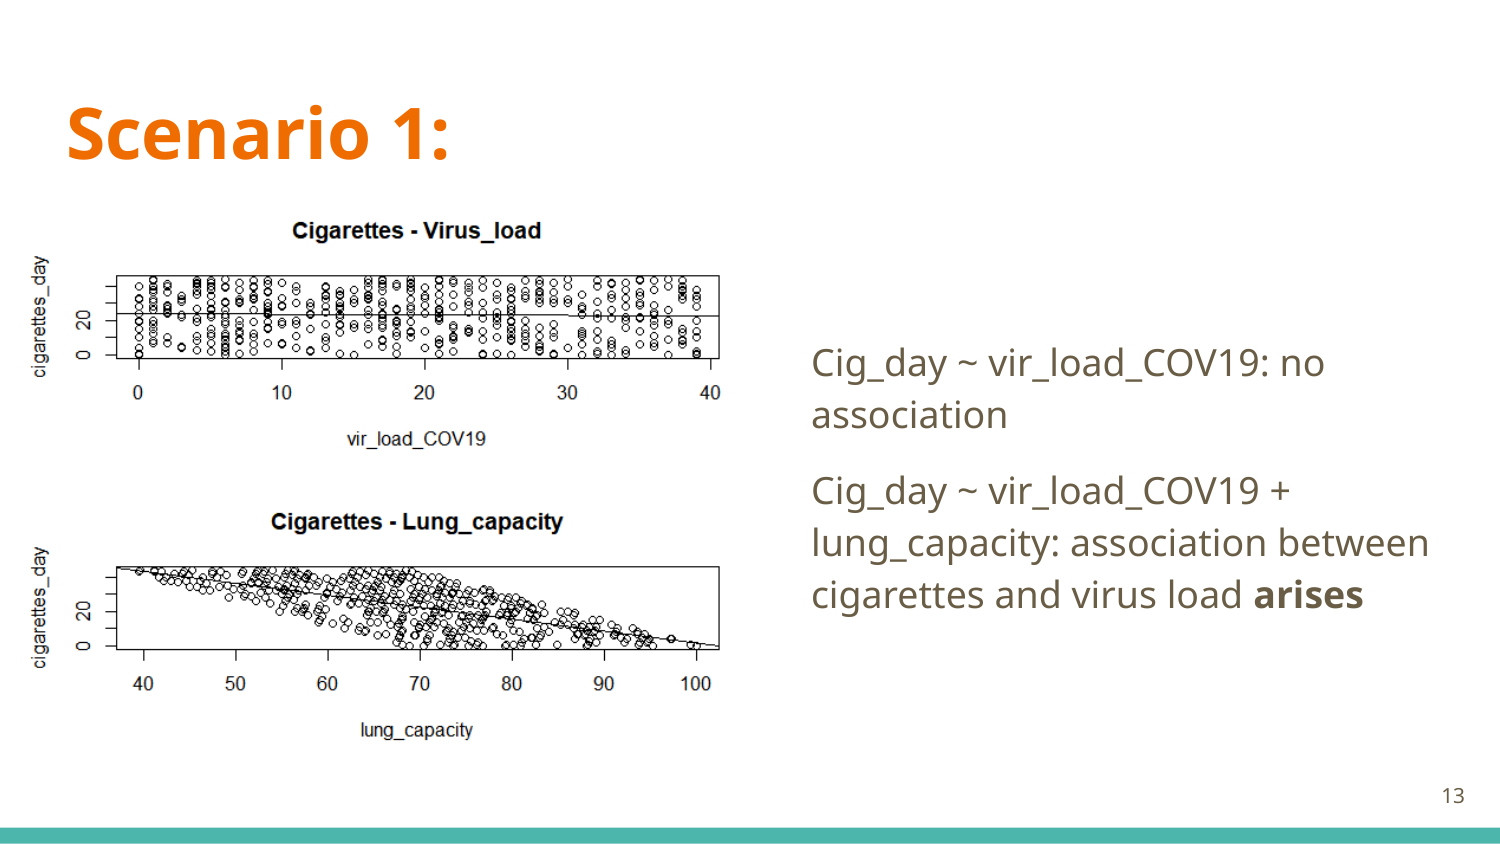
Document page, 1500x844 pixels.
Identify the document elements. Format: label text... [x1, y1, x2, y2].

list Cig_day ~ vir_load_COV19: no association Cig_day ~ vir_load_COV19 + lung_capacity: association between cigarettes and virus load arises [796, 203, 1495, 745]
slide_number 13 [1389, 764, 1480, 830]
picture [24, 183, 767, 765]
title Scenario 1: [51, 72, 1449, 189]
